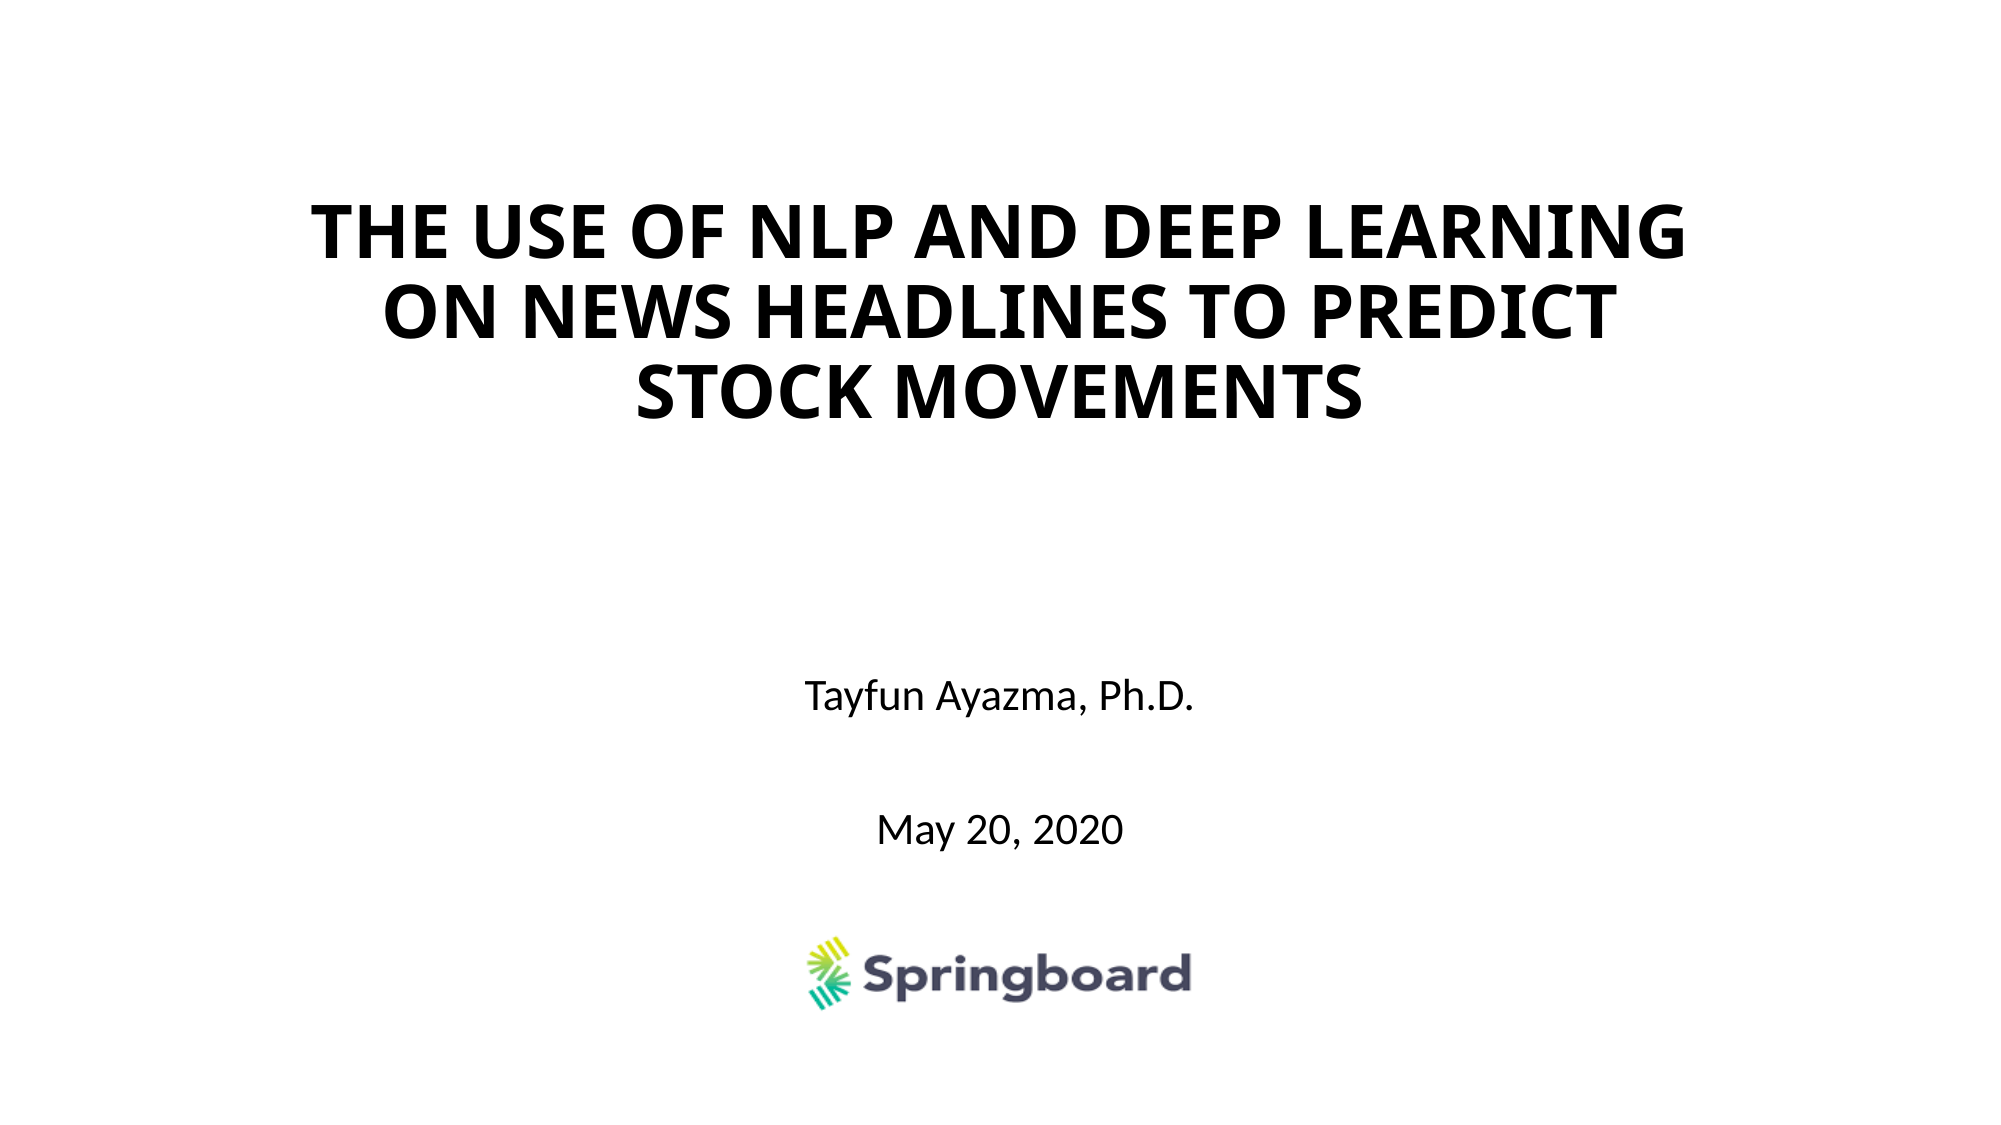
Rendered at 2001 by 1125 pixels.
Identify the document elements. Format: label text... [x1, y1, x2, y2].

picture [757, 862, 1243, 1085]
subtitle Tayfun Ayazma, Ph.D. May 20, 2020 [249, 590, 1750, 863]
title THE USE OF NLP AND DEEP LEARNING ON NEWS HEADLINES TO PREDICT STOCK MOVEMENTS [249, 184, 1750, 576]
